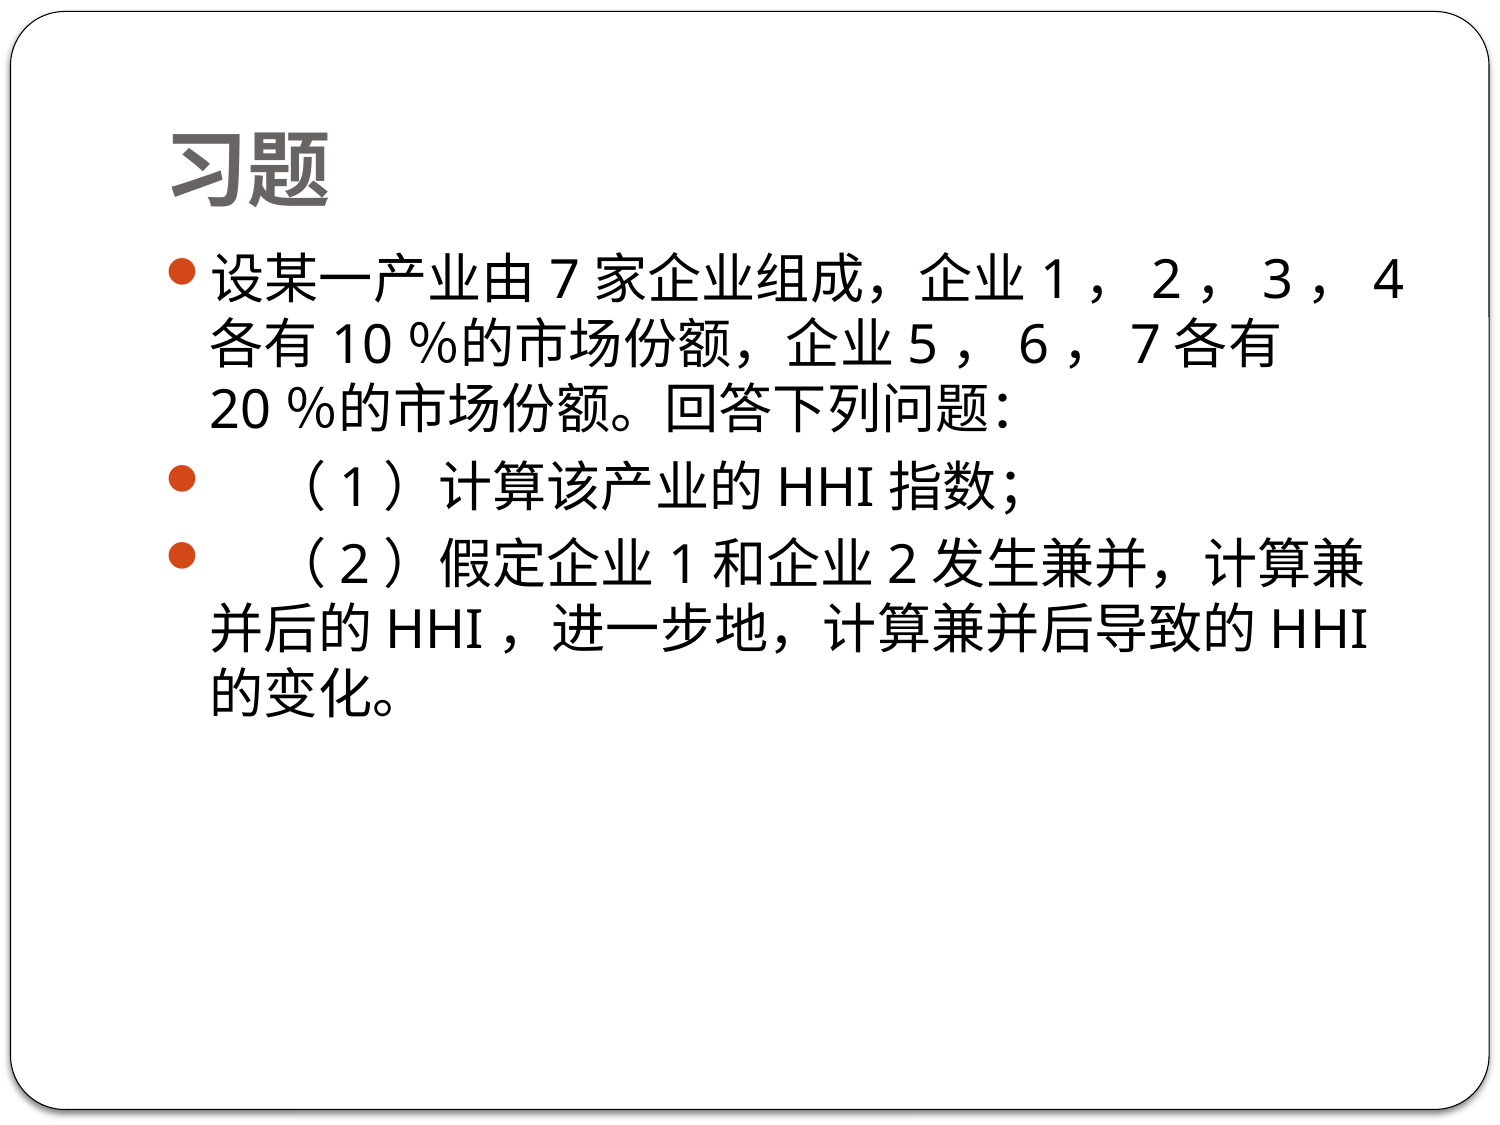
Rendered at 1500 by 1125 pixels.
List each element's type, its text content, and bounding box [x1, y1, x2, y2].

list 设某一产业由7家企业组成，企业1，2，3，4各有10％的市场份额，企业5，6，7各有20％的市场份额。回答下列问题： （1）计算该产业的HHI指数； （2）假定企业1和企业2发生兼并，计算兼并后的HHI，进一步地，计算兼并后导致的HHI的变化。 [150, 237, 1425, 988]
title 习题 [150, 45, 1425, 233]
